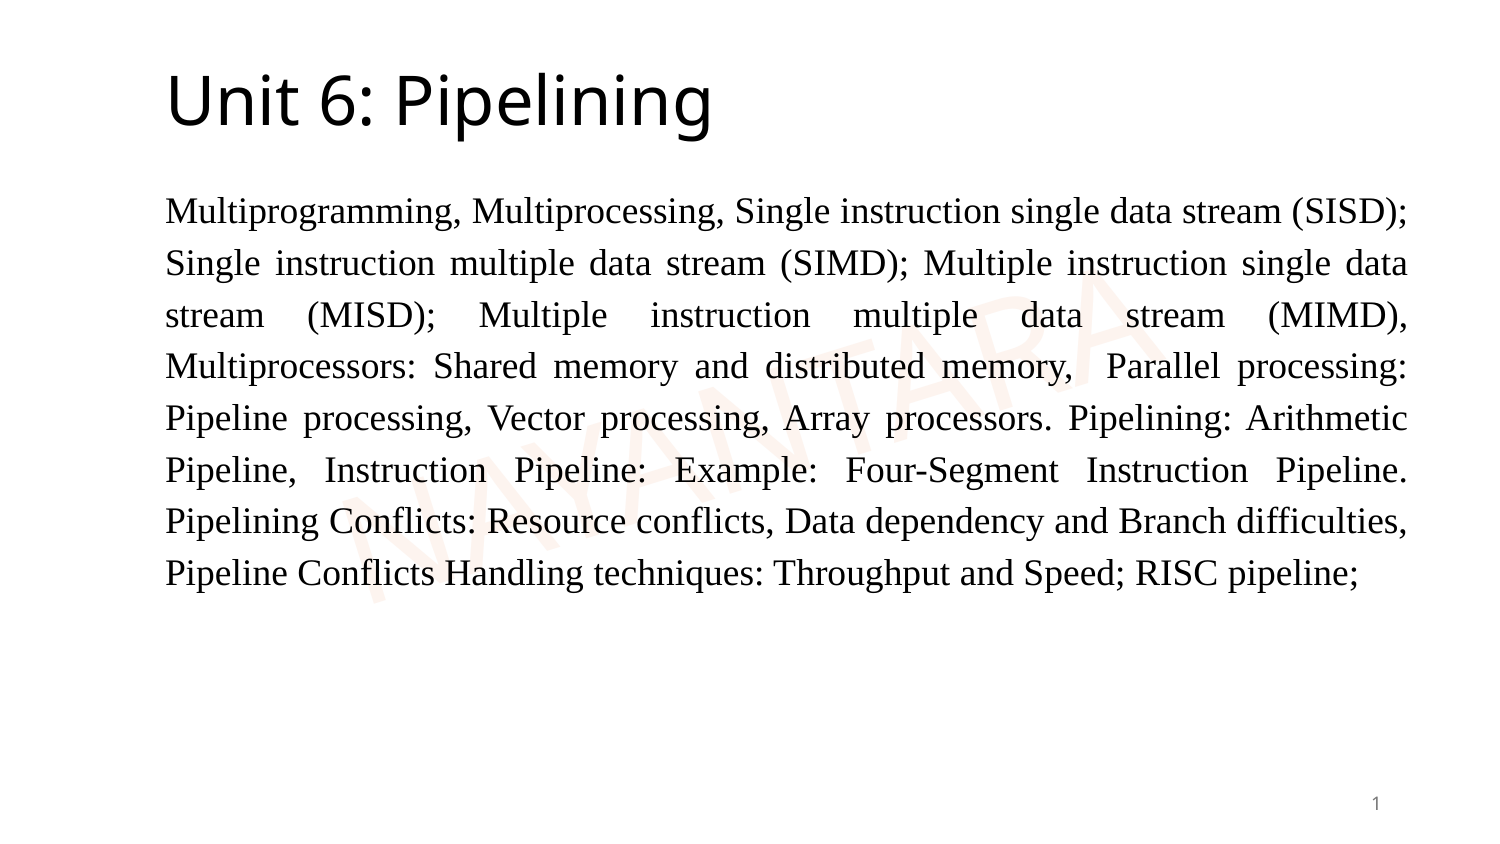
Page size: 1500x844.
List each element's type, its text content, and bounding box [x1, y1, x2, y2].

title Unit 6: Pipelining [150, 33, 1425, 171]
slide_number 1 [1059, 782, 1397, 827]
list Multiprogramming, Multiprocessing, Single instruction single data stream (SISD); Single instruction multiple data stream (SIMD); Multiple instruction single data stream (MISD); Multiple instruction multiple data stream (MIMD), Multiprocessors: Shared memory and distributed memory, Parallel processing: Pipeline processing, Vector processing, Array processors. Pipelining: Arithmetic Pipeline, Instruction Pipeline: Example: Four-Segment Instruction Pipeline. Pipelining Conflicts: Resource conflicts, Data dependency and Branch difficulties, Pipeline Conflicts Handling techniques: Throughput and Speed; RISC pipeline; [150, 171, 1425, 741]
